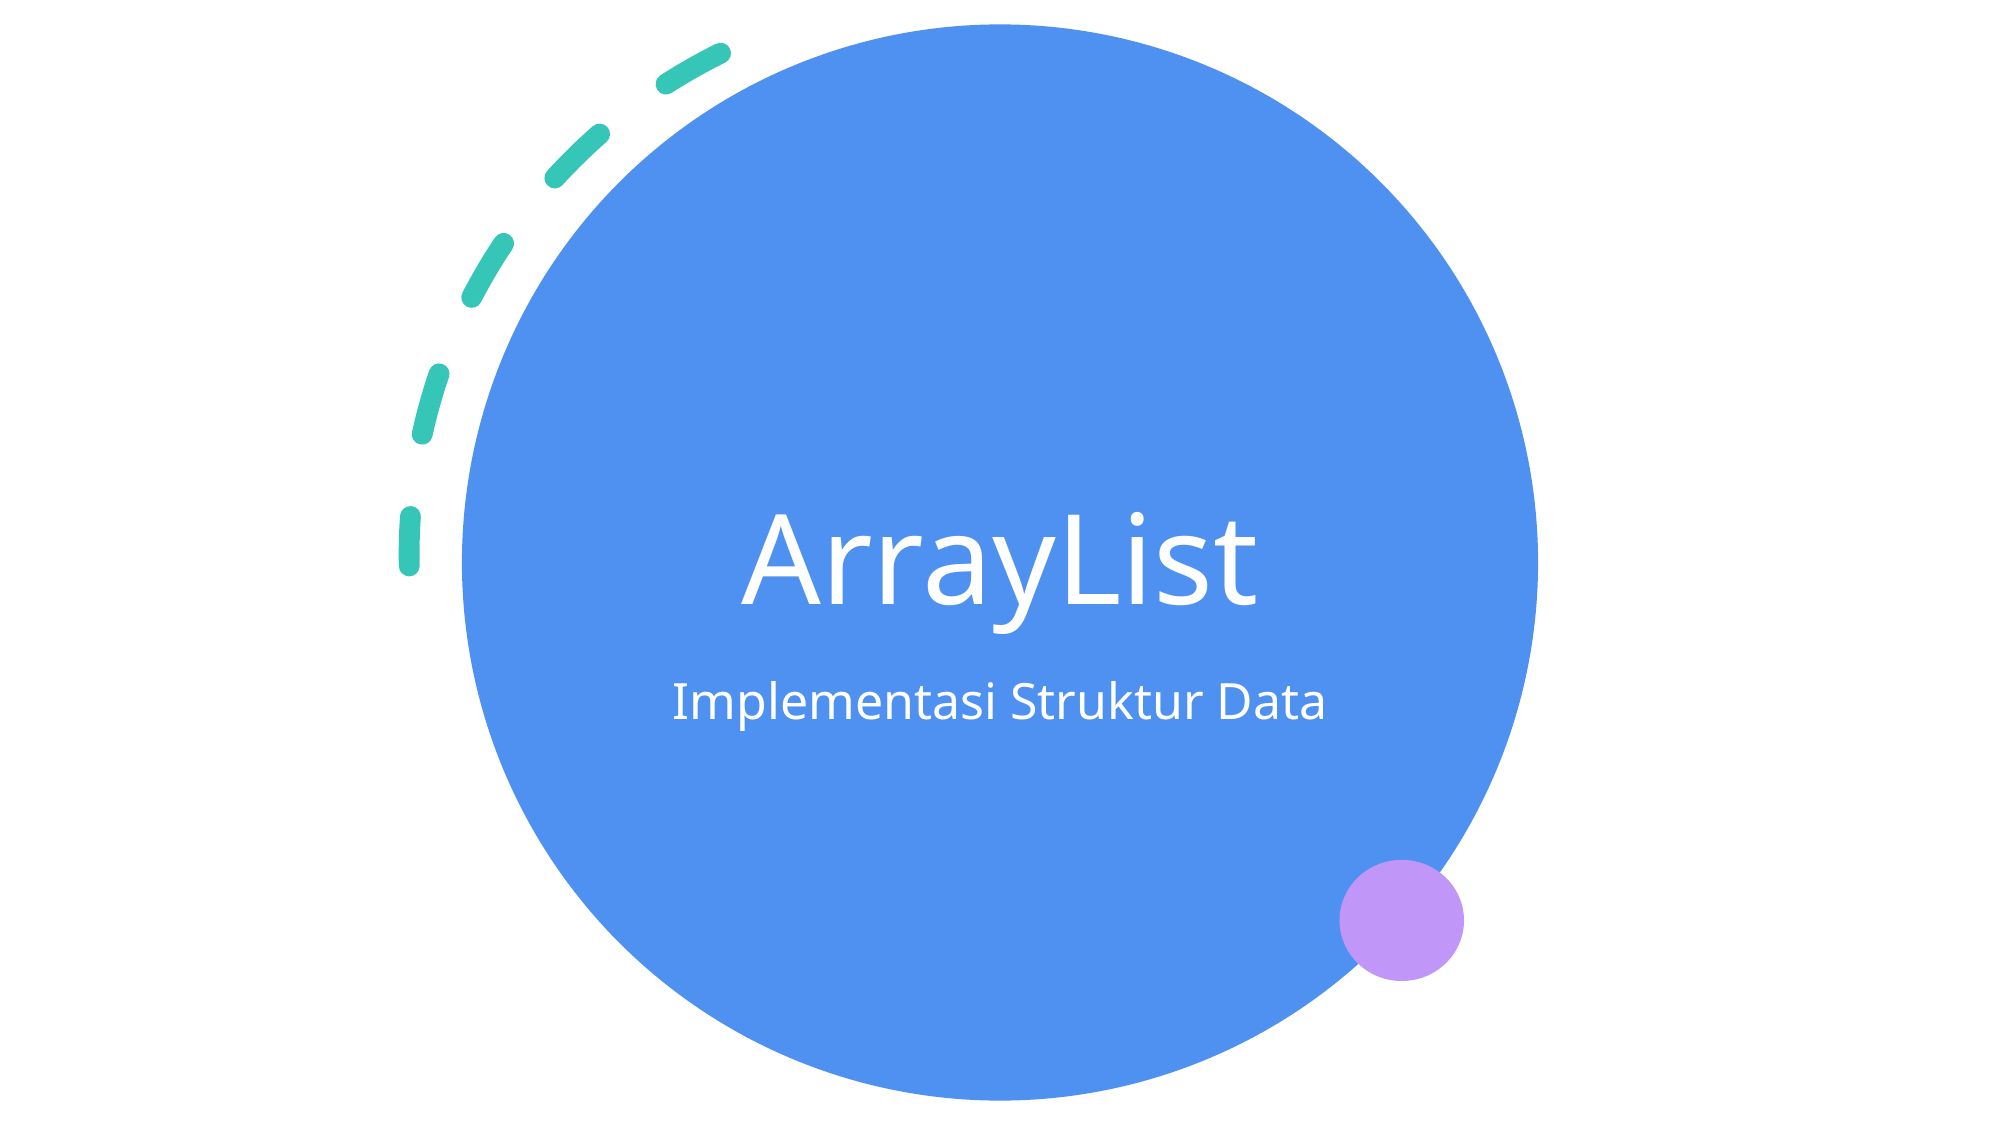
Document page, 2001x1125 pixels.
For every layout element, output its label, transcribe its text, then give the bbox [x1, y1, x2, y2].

title ArrayList [544, 226, 1457, 639]
list Implementasi Struktur Data [544, 668, 1457, 921]
